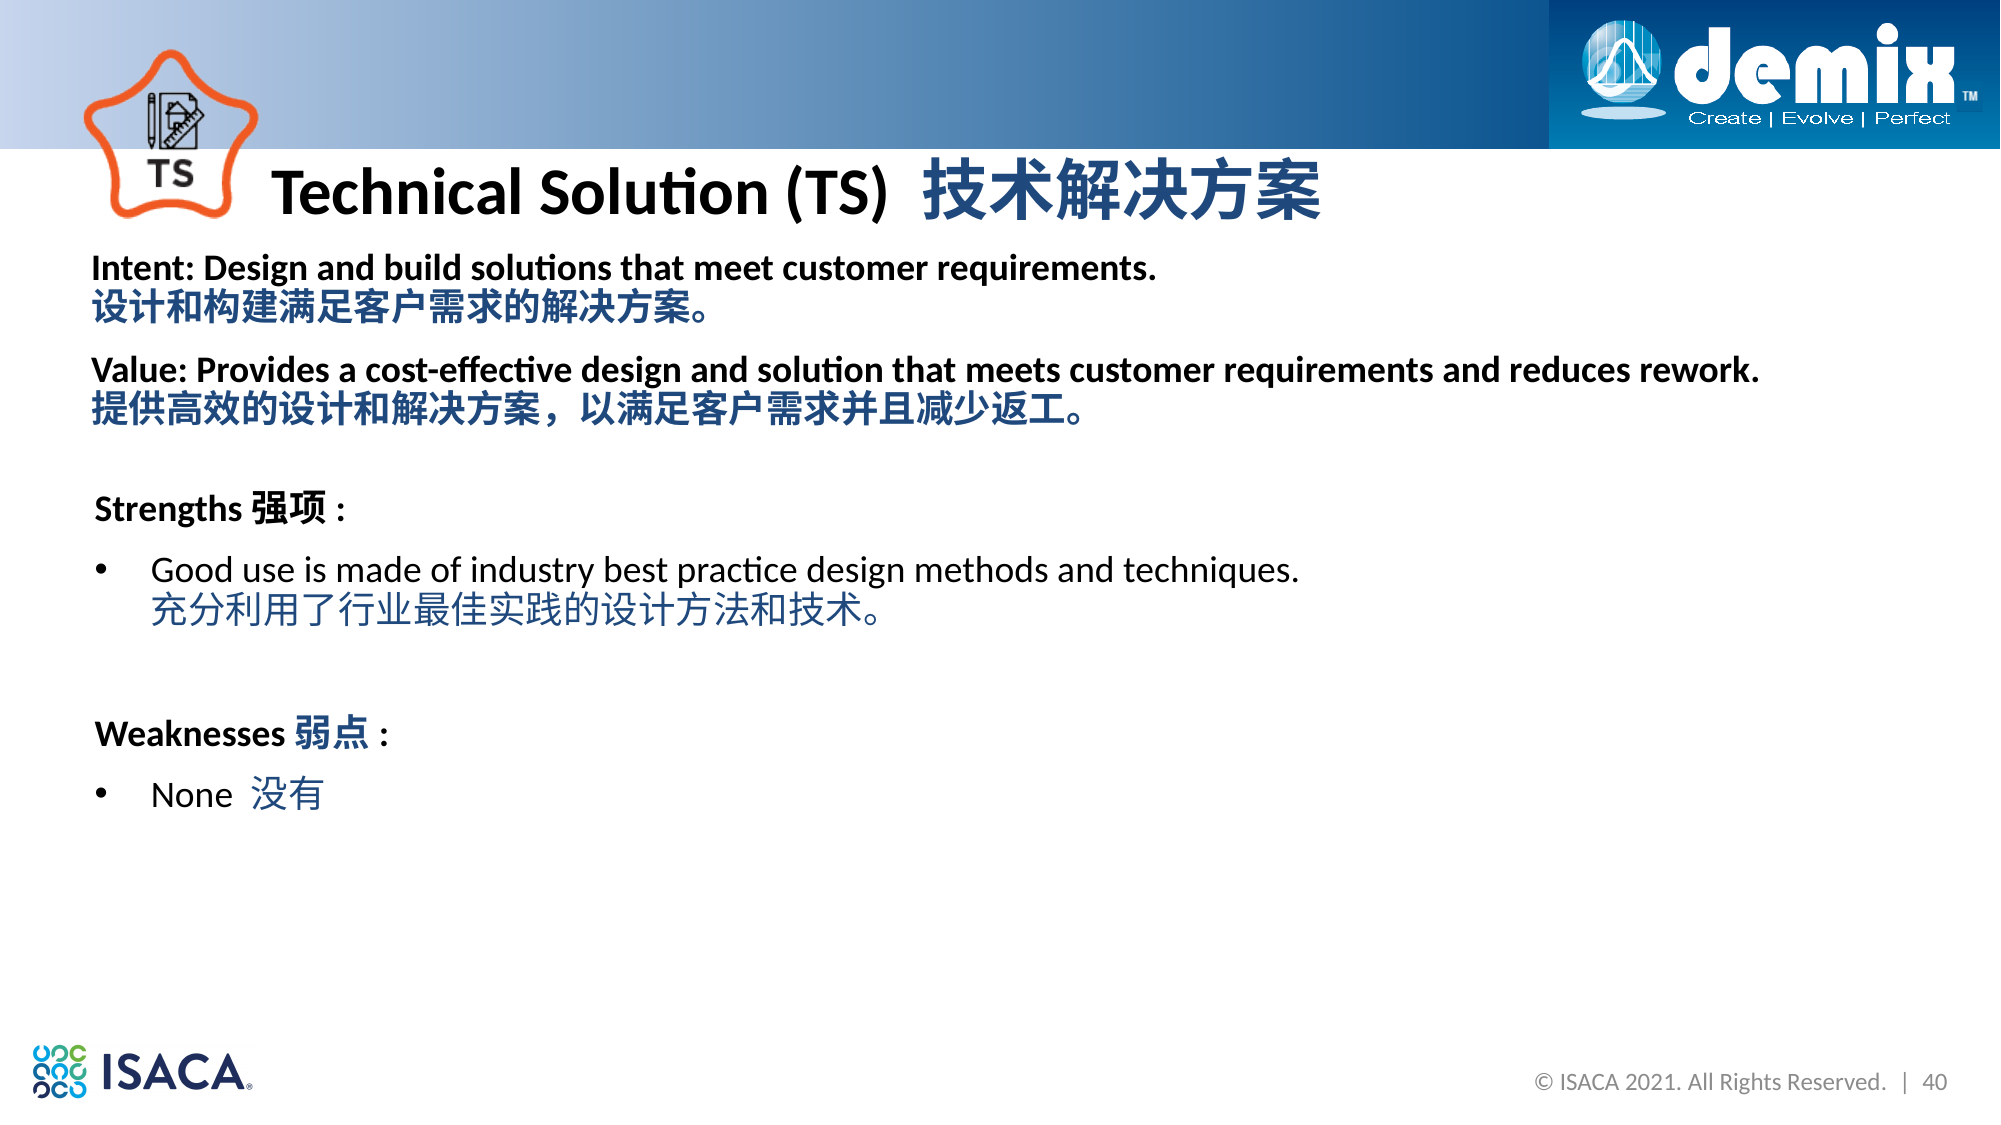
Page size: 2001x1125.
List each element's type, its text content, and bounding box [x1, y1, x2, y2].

picture [1549, 0, 2000, 111]
picture [29, 1043, 255, 1103]
picture [79, 49, 266, 219]
list Strengths强项: Good use is made of industry best practice design methods and techniques. 充分利用了行业最佳实践的设计方法和技术。 Weaknesses弱点: None 没有 [79, 481, 1928, 990]
title Technical Solution (TS) 技术解决方案 [255, 91, 1900, 240]
list Intent: Design and build solutions that meet customer requirements. 设计和构建满足客户需求的解决方案。 Value: Provides a cost-effective design and solution that meets customer requirements and reduces rework. 提供高效的设计和解决方案，以满足客户需求并且减少返工。 [76, 240, 1924, 894]
